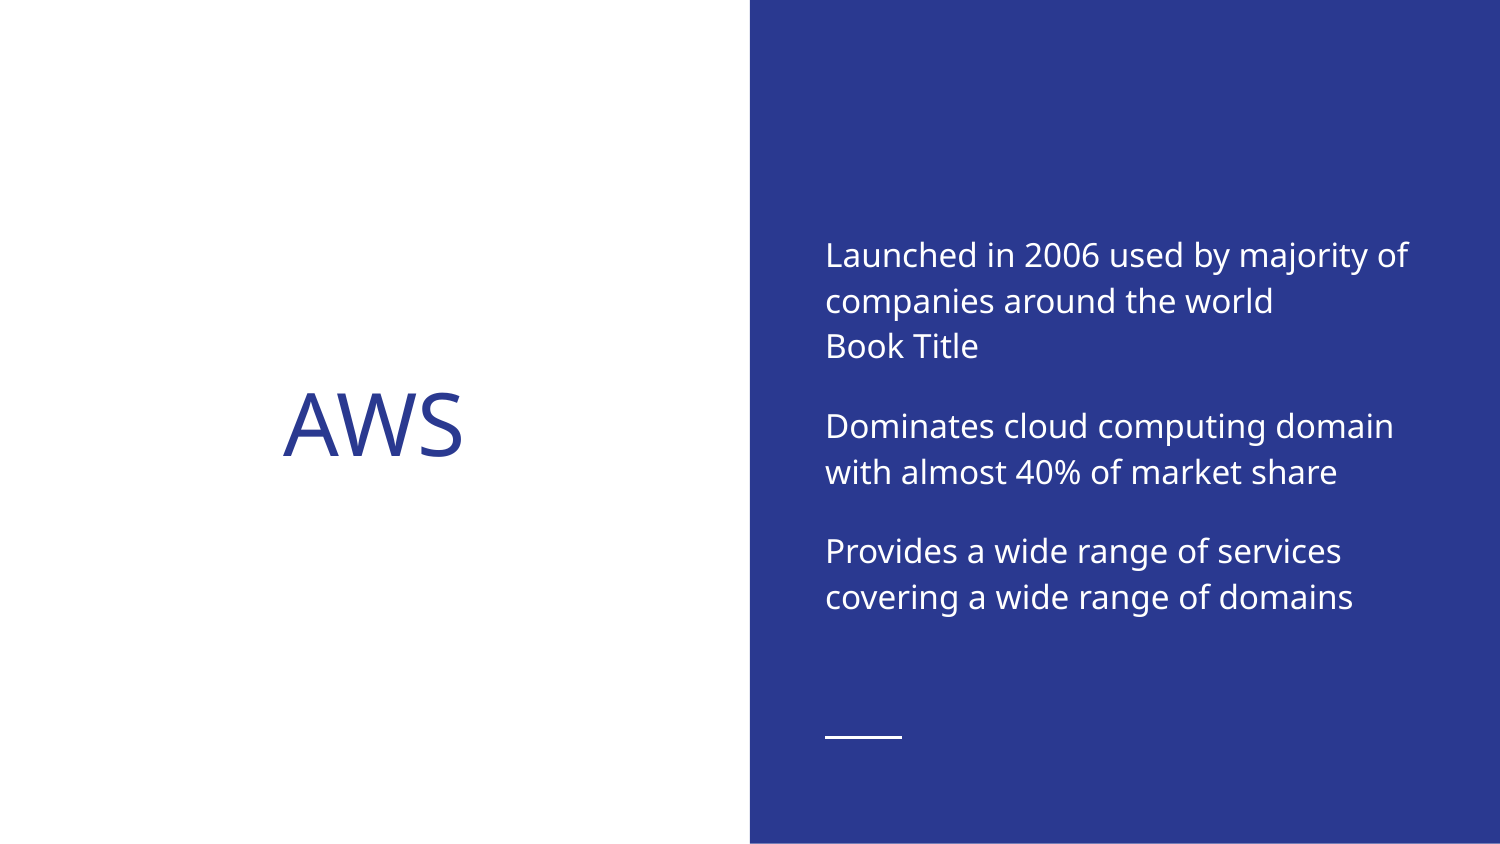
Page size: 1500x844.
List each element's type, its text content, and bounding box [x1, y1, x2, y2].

title AWS [43, 313, 708, 530]
list Launched in 2006 used by majority of companies around the world Book Title Dominates cloud computing domain with almost 40% of market share Provides a wide range of services covering a wide range of domains [810, 118, 1440, 725]
